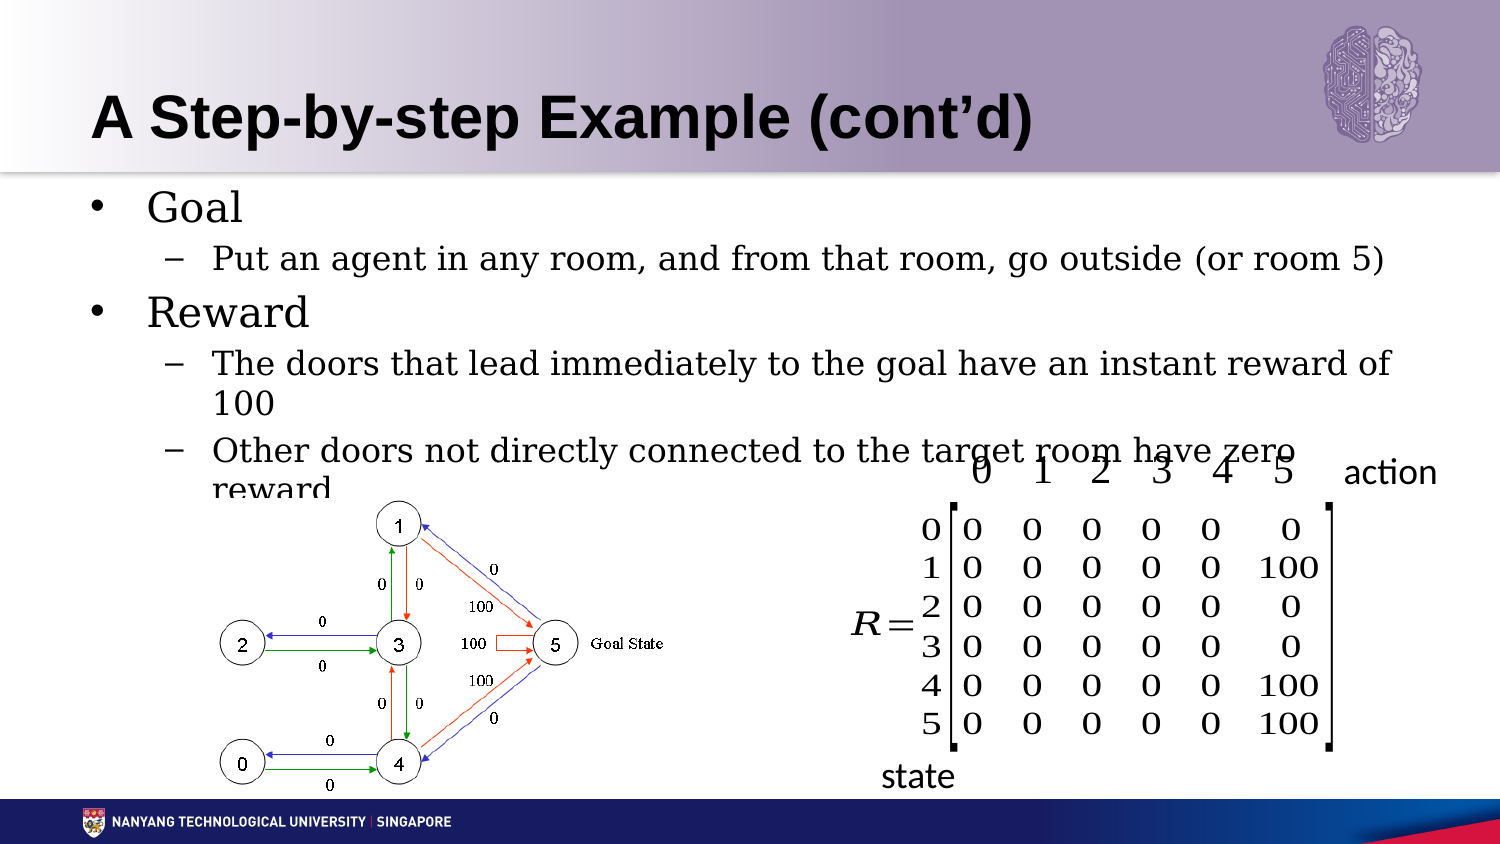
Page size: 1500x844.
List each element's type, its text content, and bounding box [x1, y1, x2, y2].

text_box action [1328, 439, 1453, 500]
picture [213, 498, 664, 793]
picture [0, 799, 1500, 844]
title A Step-by-step Example (cont’d) [75, 69, 1425, 159]
text_box state [866, 744, 971, 804]
list Goal Put an agent in any room, and from that room, go outside (or room 5) Reward The doors that lead immediately to the goal have an instant reward of 100 Other doors not directly connected to the target room have zero reward [75, 173, 1425, 710]
